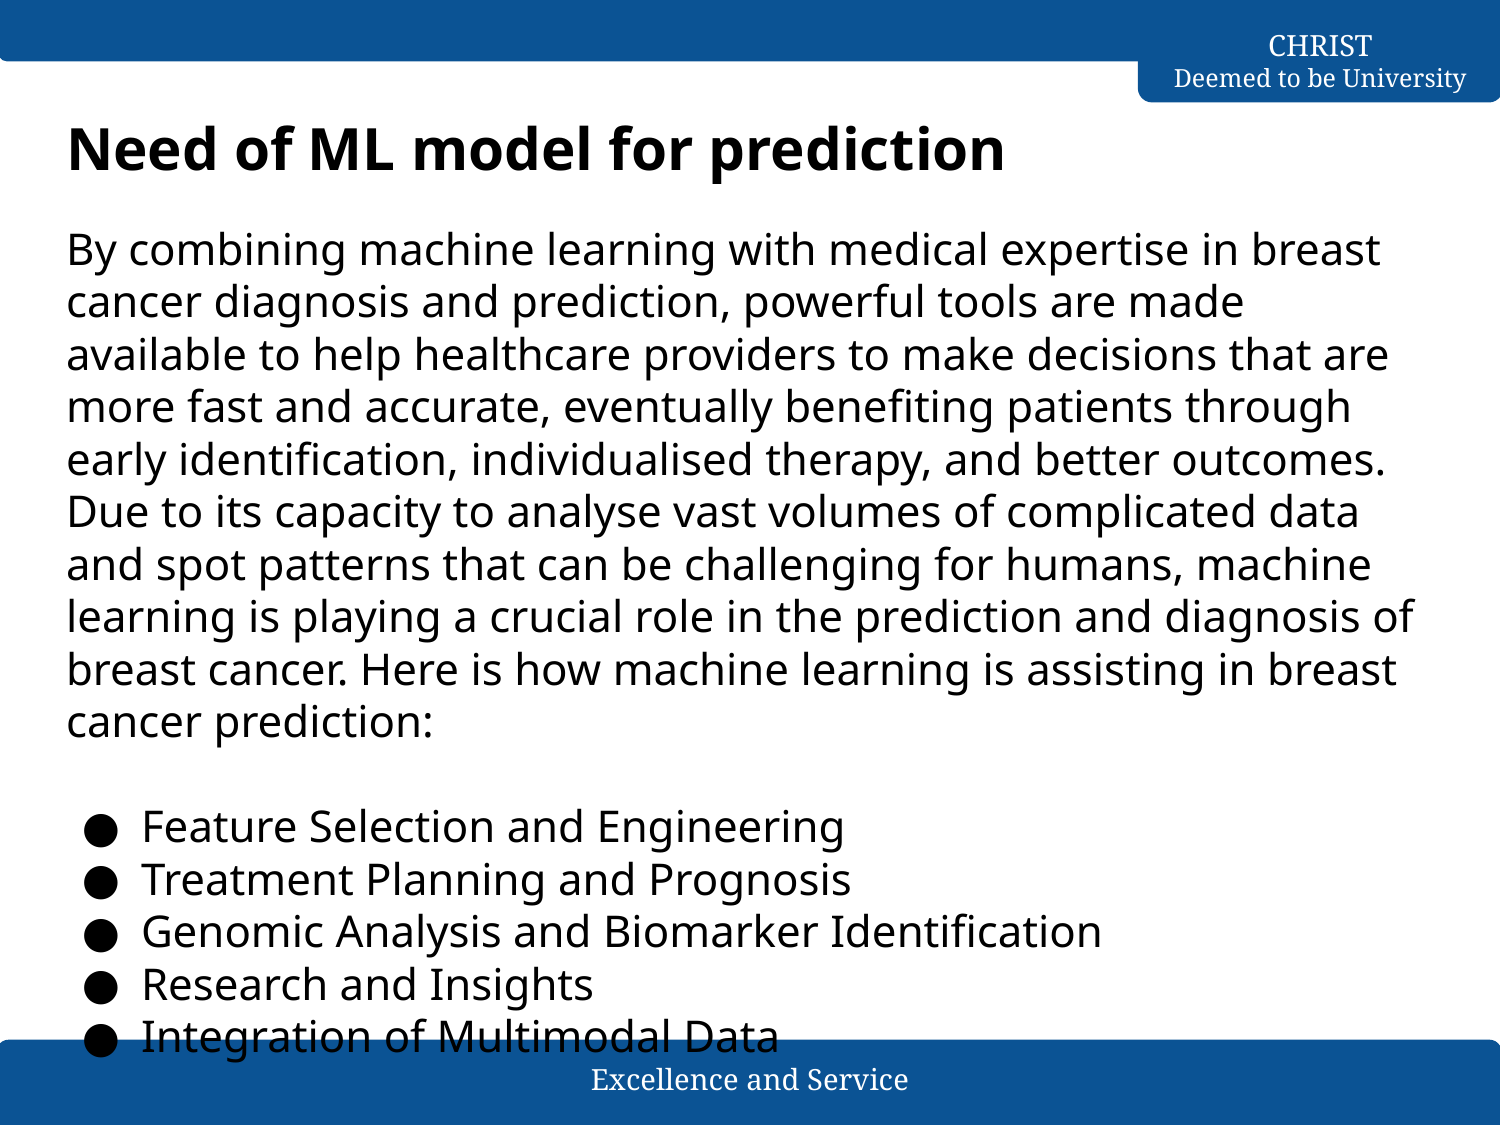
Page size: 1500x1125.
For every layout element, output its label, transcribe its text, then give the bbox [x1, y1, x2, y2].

title Need of ML model for prediction [51, 97, 1449, 206]
list By combining machine learning with medical expertise in breast cancer diagnosis and prediction, powerful tools are made available to help healthcare providers to make decisions that are more fast and accurate, eventually benefiting patients through early identification, individualised therapy, and better outcomes. Due to its capacity to analyse vast volumes of complicated data and spot patterns that can be challenging for humans, machine learning is playing a crucial role in the prediction and diagnosis of breast cancer. Here is how machine learning is assisting in breast cancer prediction: Feature Selection and Engineering Treatment Planning and Prognosis Genomic Analysis and Biomarker Identification Research and Insights Integration of Multimodal Data [51, 206, 1449, 1000]
